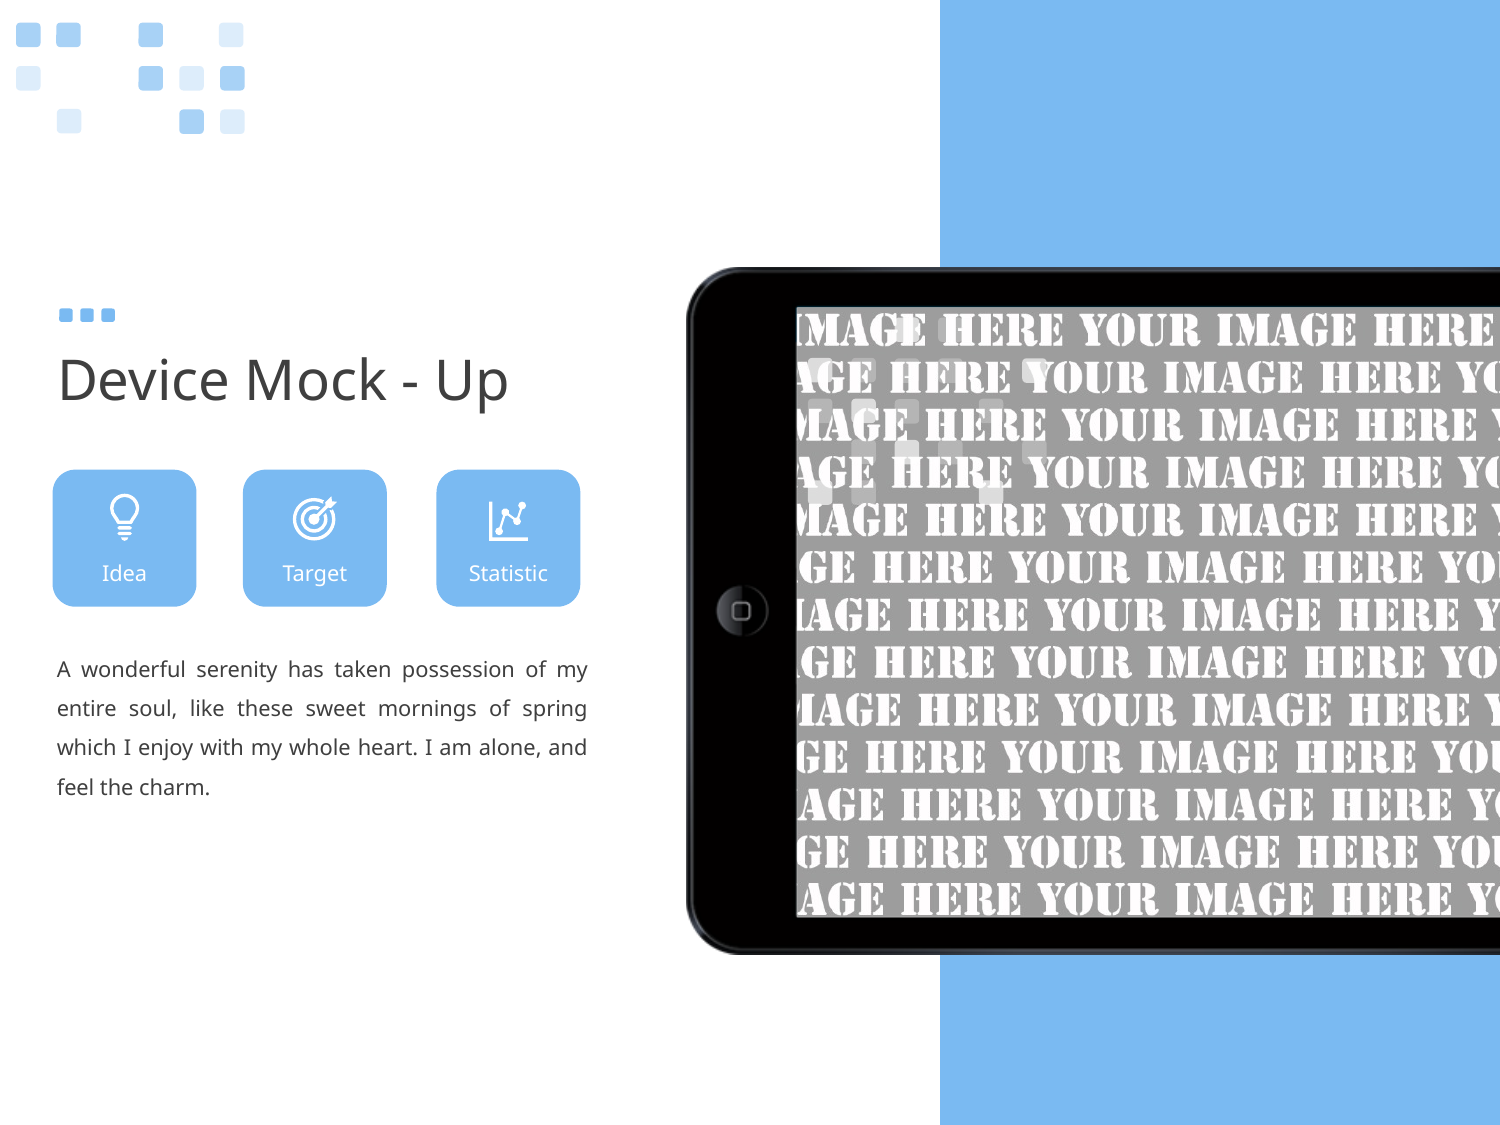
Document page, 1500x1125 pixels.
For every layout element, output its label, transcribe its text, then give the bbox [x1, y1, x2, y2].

text_box A wonderful serenity has taken possession of my entire soul, like these sweet mornings of spring which I enjoy with my whole heart. I am alone, and feel the charm. [42, 634, 604, 807]
text_box Statistic [425, 551, 591, 593]
text_box [53, 593, 196, 608]
title Device Mock - Up [42, 301, 686, 465]
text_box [110, 493, 140, 541]
text_box [435, 468, 582, 551]
text_box [939, 956, 1500, 1125]
picture [686, 267, 1500, 956]
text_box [292, 496, 338, 541]
text_box [241, 468, 388, 551]
text_box [243, 593, 387, 608]
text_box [15, 22, 245, 134]
text_box [51, 468, 198, 551]
text_box [437, 593, 580, 608]
text_box Idea [42, 551, 208, 593]
text_box [939, 0, 1500, 267]
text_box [489, 501, 528, 541]
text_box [59, 308, 115, 322]
text_box Target [232, 551, 398, 593]
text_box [807, 317, 1047, 505]
